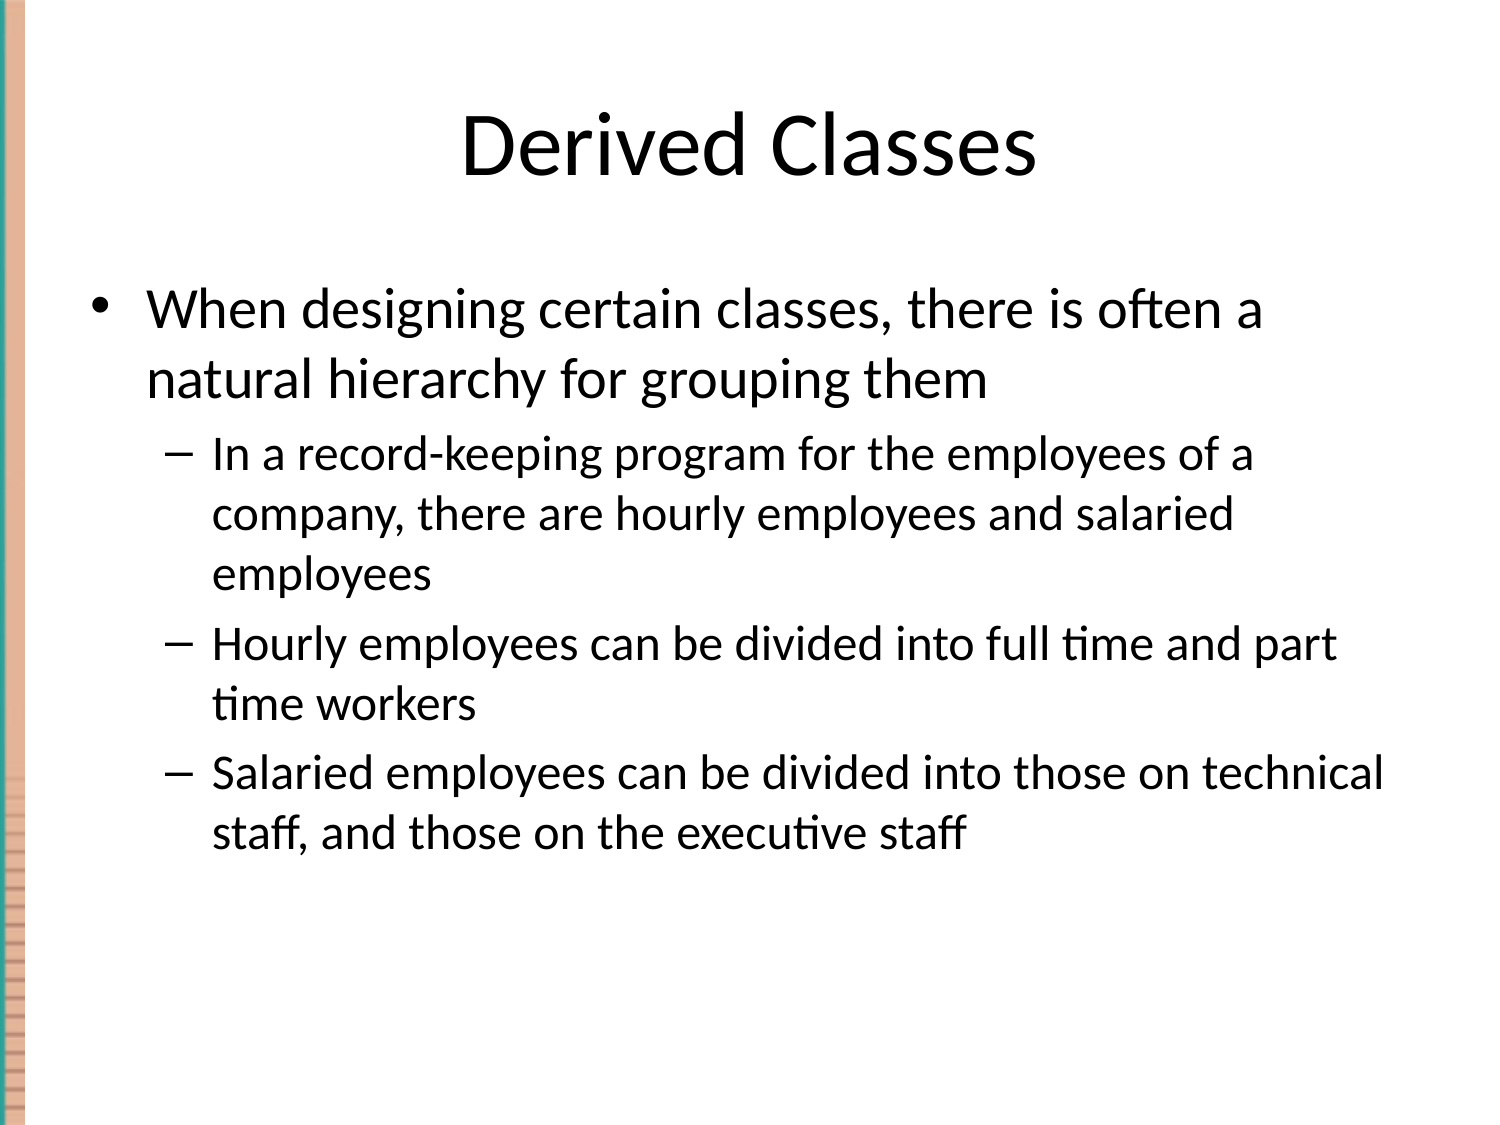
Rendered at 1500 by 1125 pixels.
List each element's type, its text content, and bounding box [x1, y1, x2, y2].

title Derived Classes [75, 45, 1425, 233]
list When designing certain classes, there is often a natural hierarchy for grouping them In a record-keeping program for the employees of a company, there are hourly employees and salaried employees Hourly employees can be divided into full time and part time workers Salaried employees can be divided into those on technical staff, and those on the executive staff [75, 262, 1425, 1005]
picture [0, 0, 25, 1125]
